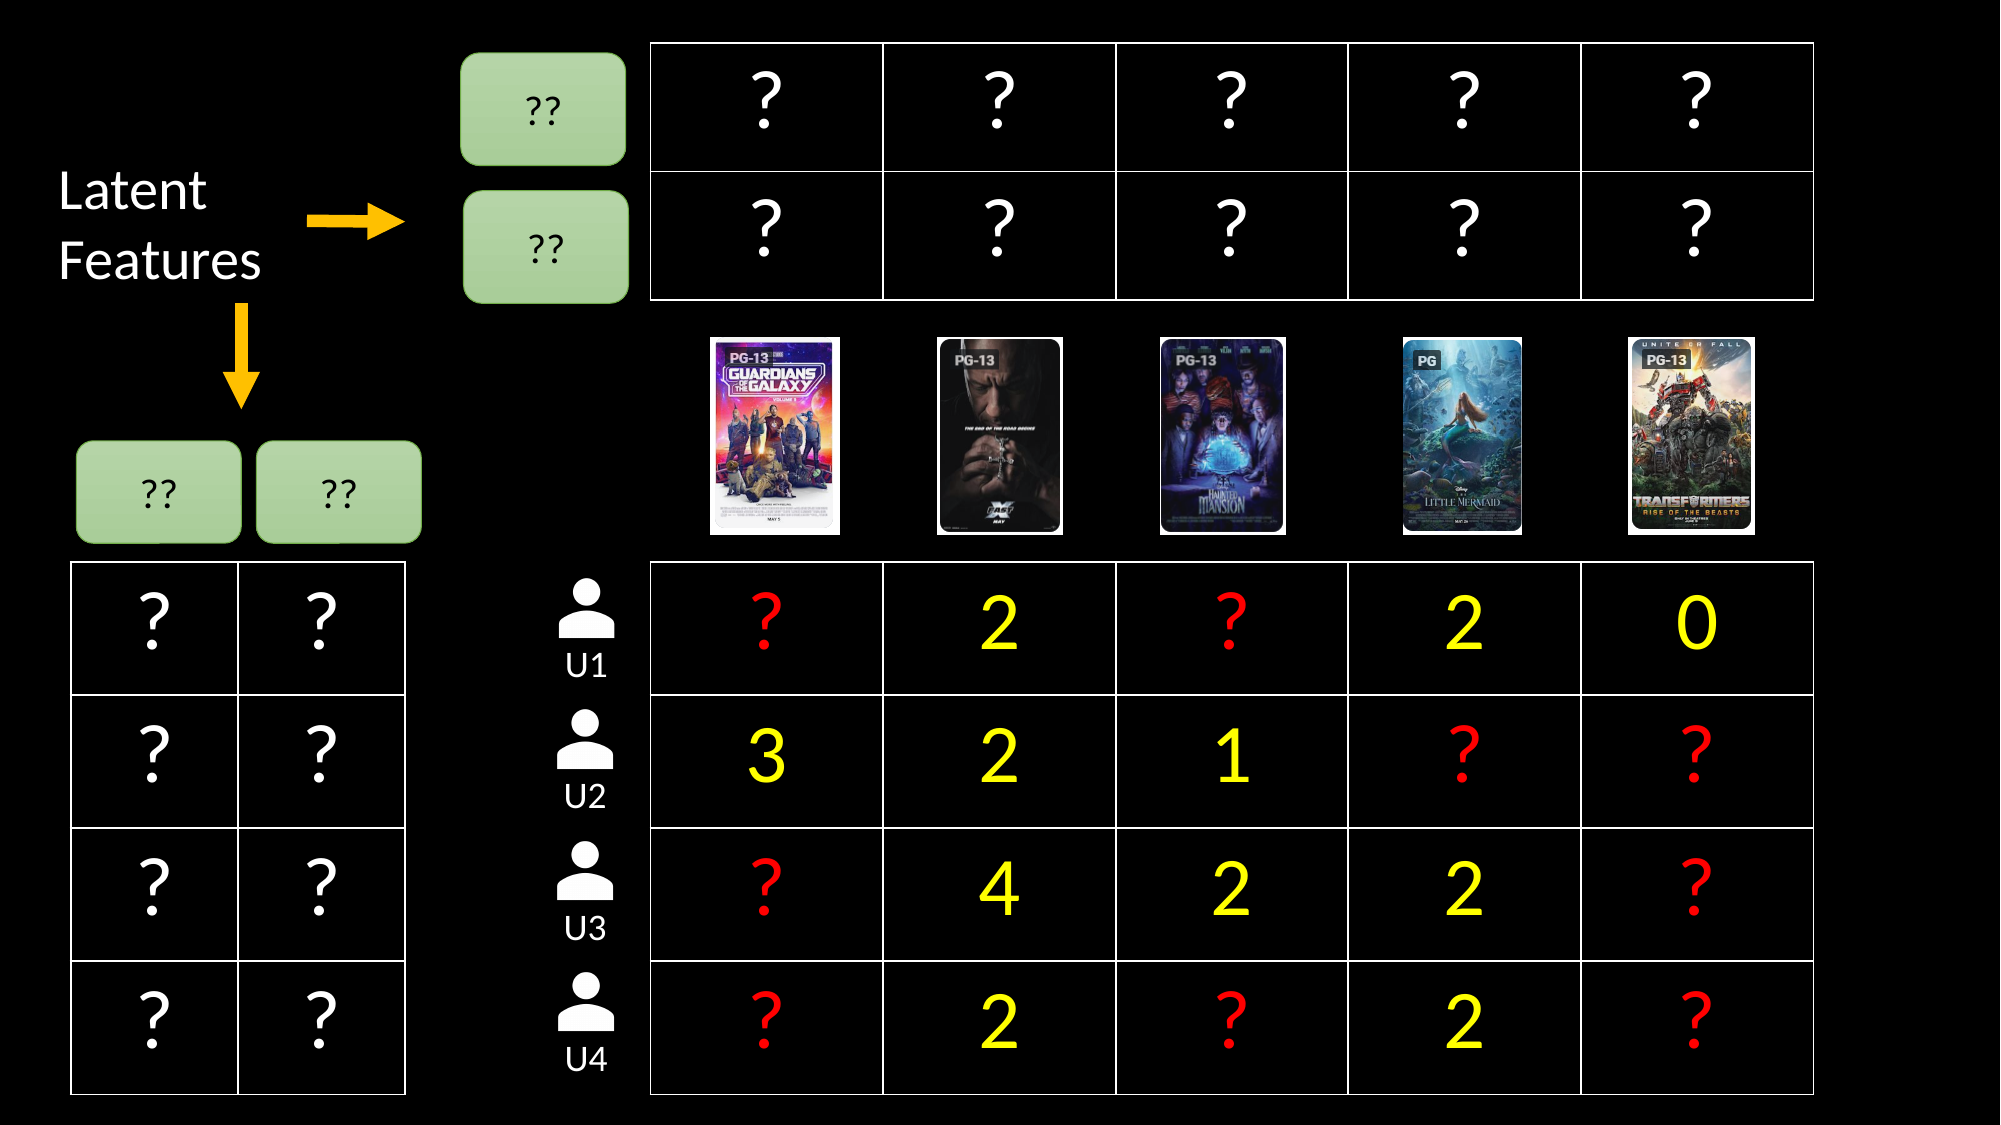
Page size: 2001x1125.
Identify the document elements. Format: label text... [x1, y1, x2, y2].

text_box ?? [75, 440, 242, 544]
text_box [542, 828, 628, 930]
table_cell ? [1349, 696, 1580, 827]
table_header 2 [1349, 563, 1580, 694]
table_cell 2 [1117, 829, 1347, 960]
table_cell ? [1582, 962, 1813, 1094]
table_cell ? [1582, 172, 1813, 299]
table_cell ? [72, 829, 237, 960]
table_cell ? [72, 696, 237, 827]
picture [937, 337, 1063, 535]
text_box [543, 959, 629, 1061]
picture [1159, 337, 1286, 535]
table_cell 4 [884, 829, 1115, 960]
table_cell ? [239, 696, 404, 827]
table_cell ? [1117, 962, 1347, 1094]
table_header ? [884, 44, 1115, 171]
text_box ?? [462, 190, 630, 304]
table_cell 2 [1349, 962, 1580, 1094]
picture [1628, 337, 1755, 535]
text_box Latent Features [44, 143, 307, 299]
table_header ? [239, 563, 404, 694]
table_header 0 [1582, 563, 1813, 694]
table_cell ? [1349, 172, 1580, 299]
picture [1403, 337, 1522, 535]
table_cell ? [239, 962, 404, 1094]
table_cell ? [1582, 829, 1813, 960]
table_cell ? [651, 172, 882, 299]
table_cell ? [1117, 172, 1347, 299]
table_header ? [651, 563, 882, 694]
table_cell ? [1582, 696, 1813, 827]
table_header 2 [884, 563, 1115, 694]
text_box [543, 565, 629, 668]
table_cell ? [239, 829, 404, 960]
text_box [542, 696, 628, 799]
table_header ? [72, 563, 237, 694]
table_cell 1 [1117, 696, 1347, 827]
text_box ?? [460, 52, 627, 167]
table_header ? [1117, 563, 1347, 694]
text_box ?? [255, 440, 422, 544]
table_cell ? [884, 172, 1115, 299]
table_cell 2 [1349, 829, 1580, 960]
table_header ? [1349, 44, 1580, 171]
table_cell ? [651, 962, 882, 1094]
table_header ? [1117, 44, 1347, 171]
table_header ? [1582, 44, 1813, 171]
picture [710, 337, 840, 535]
table_header ? [651, 44, 882, 171]
table_cell 2 [884, 962, 1115, 1094]
table_cell 3 [651, 696, 882, 827]
table_cell ? [651, 829, 882, 960]
table_cell 2 [884, 696, 1115, 827]
table_cell ? [72, 962, 237, 1094]
